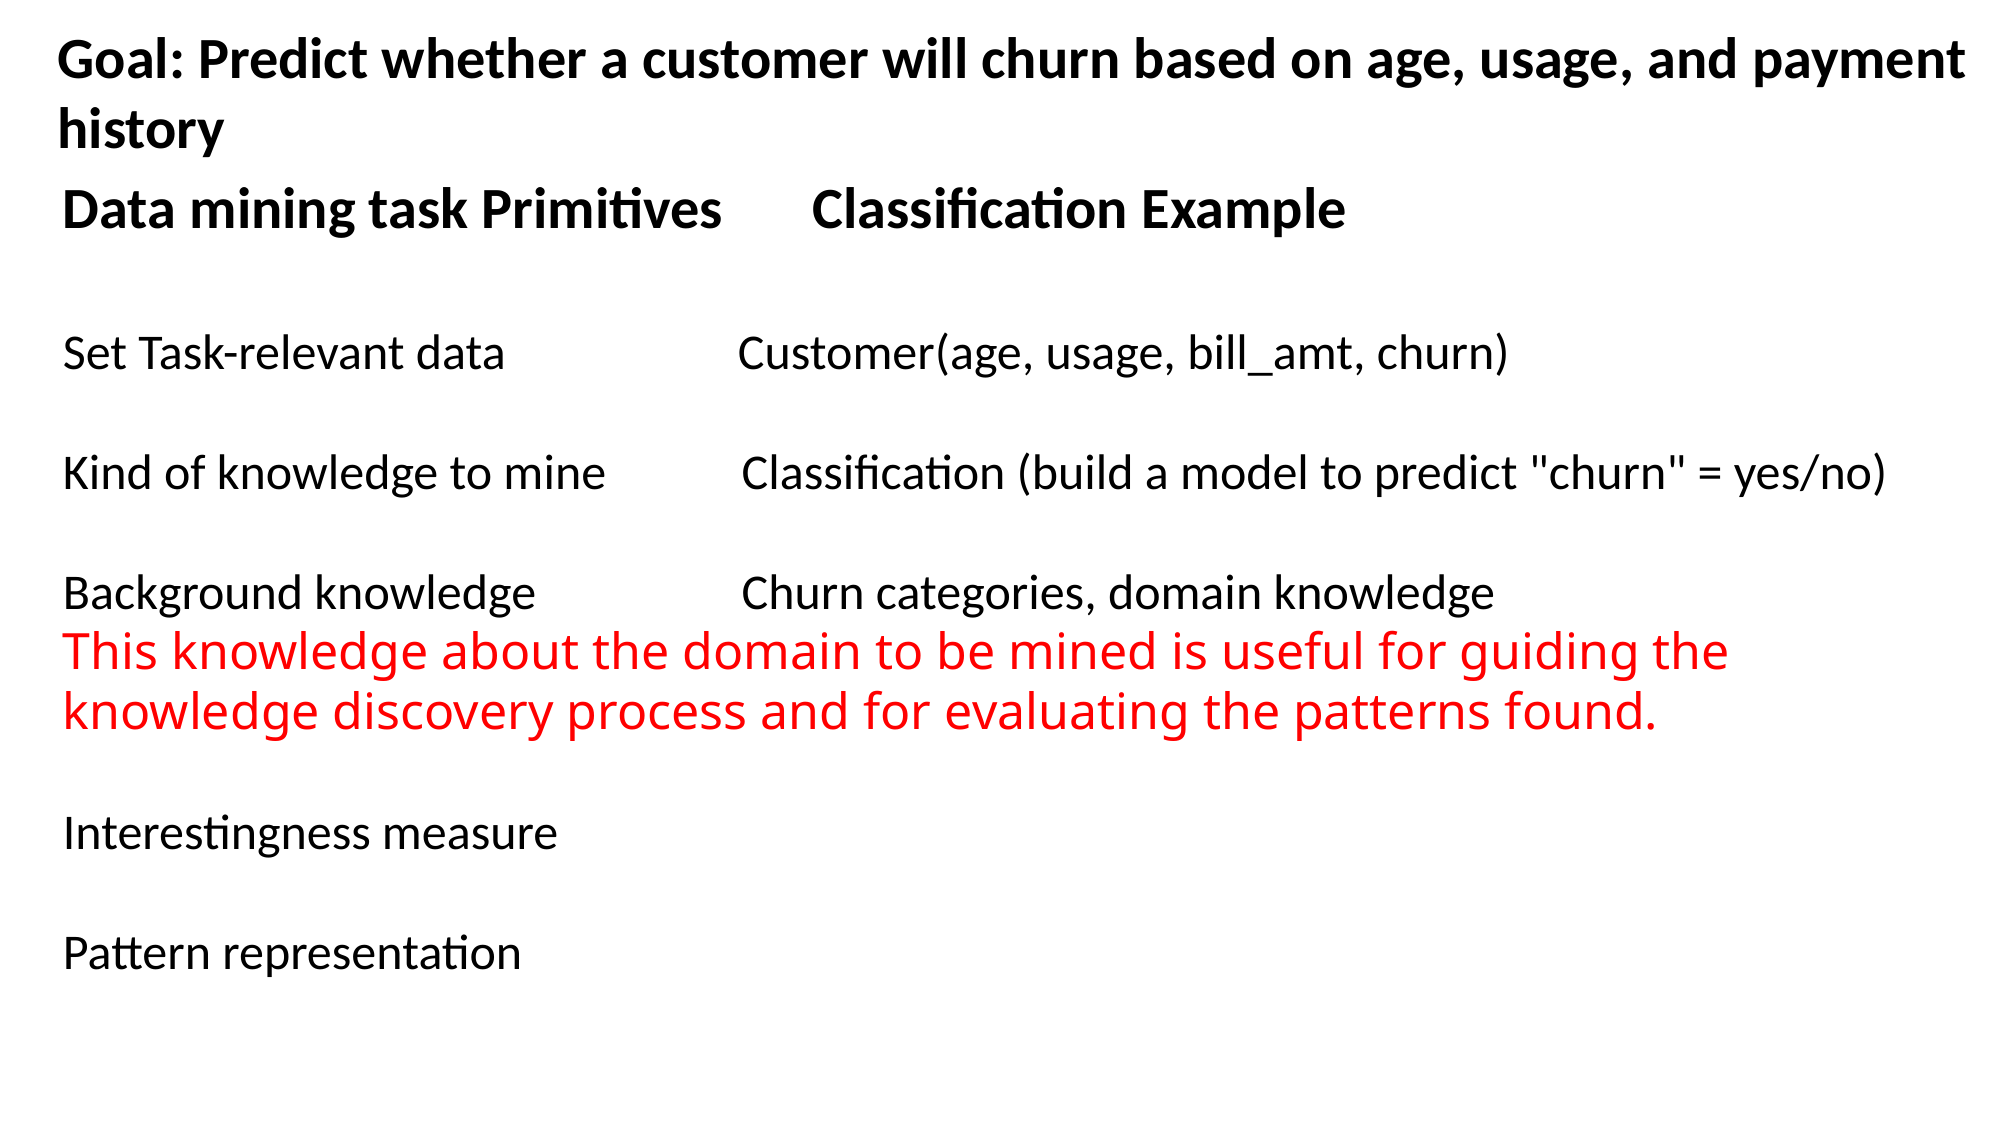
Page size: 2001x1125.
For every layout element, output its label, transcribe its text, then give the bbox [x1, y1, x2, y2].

text_box Data mining task Primitives Classification Example Set Task-relevant data Customer(age, usage, bill_amt, churn) Kind of knowledge to mine Classification (build a model to predict "churn" = yes/no) Background knowledge Churn categories, domain knowledge This knowledge about the domain to be mined is useful for guiding the knowledge discovery process and for evaluating the patterns found. Interestingness measure Pattern representation [48, 168, 1949, 988]
text_box Goal: Predict whether a customer will churn based on age, usage, and payment history [42, 12, 2000, 168]
